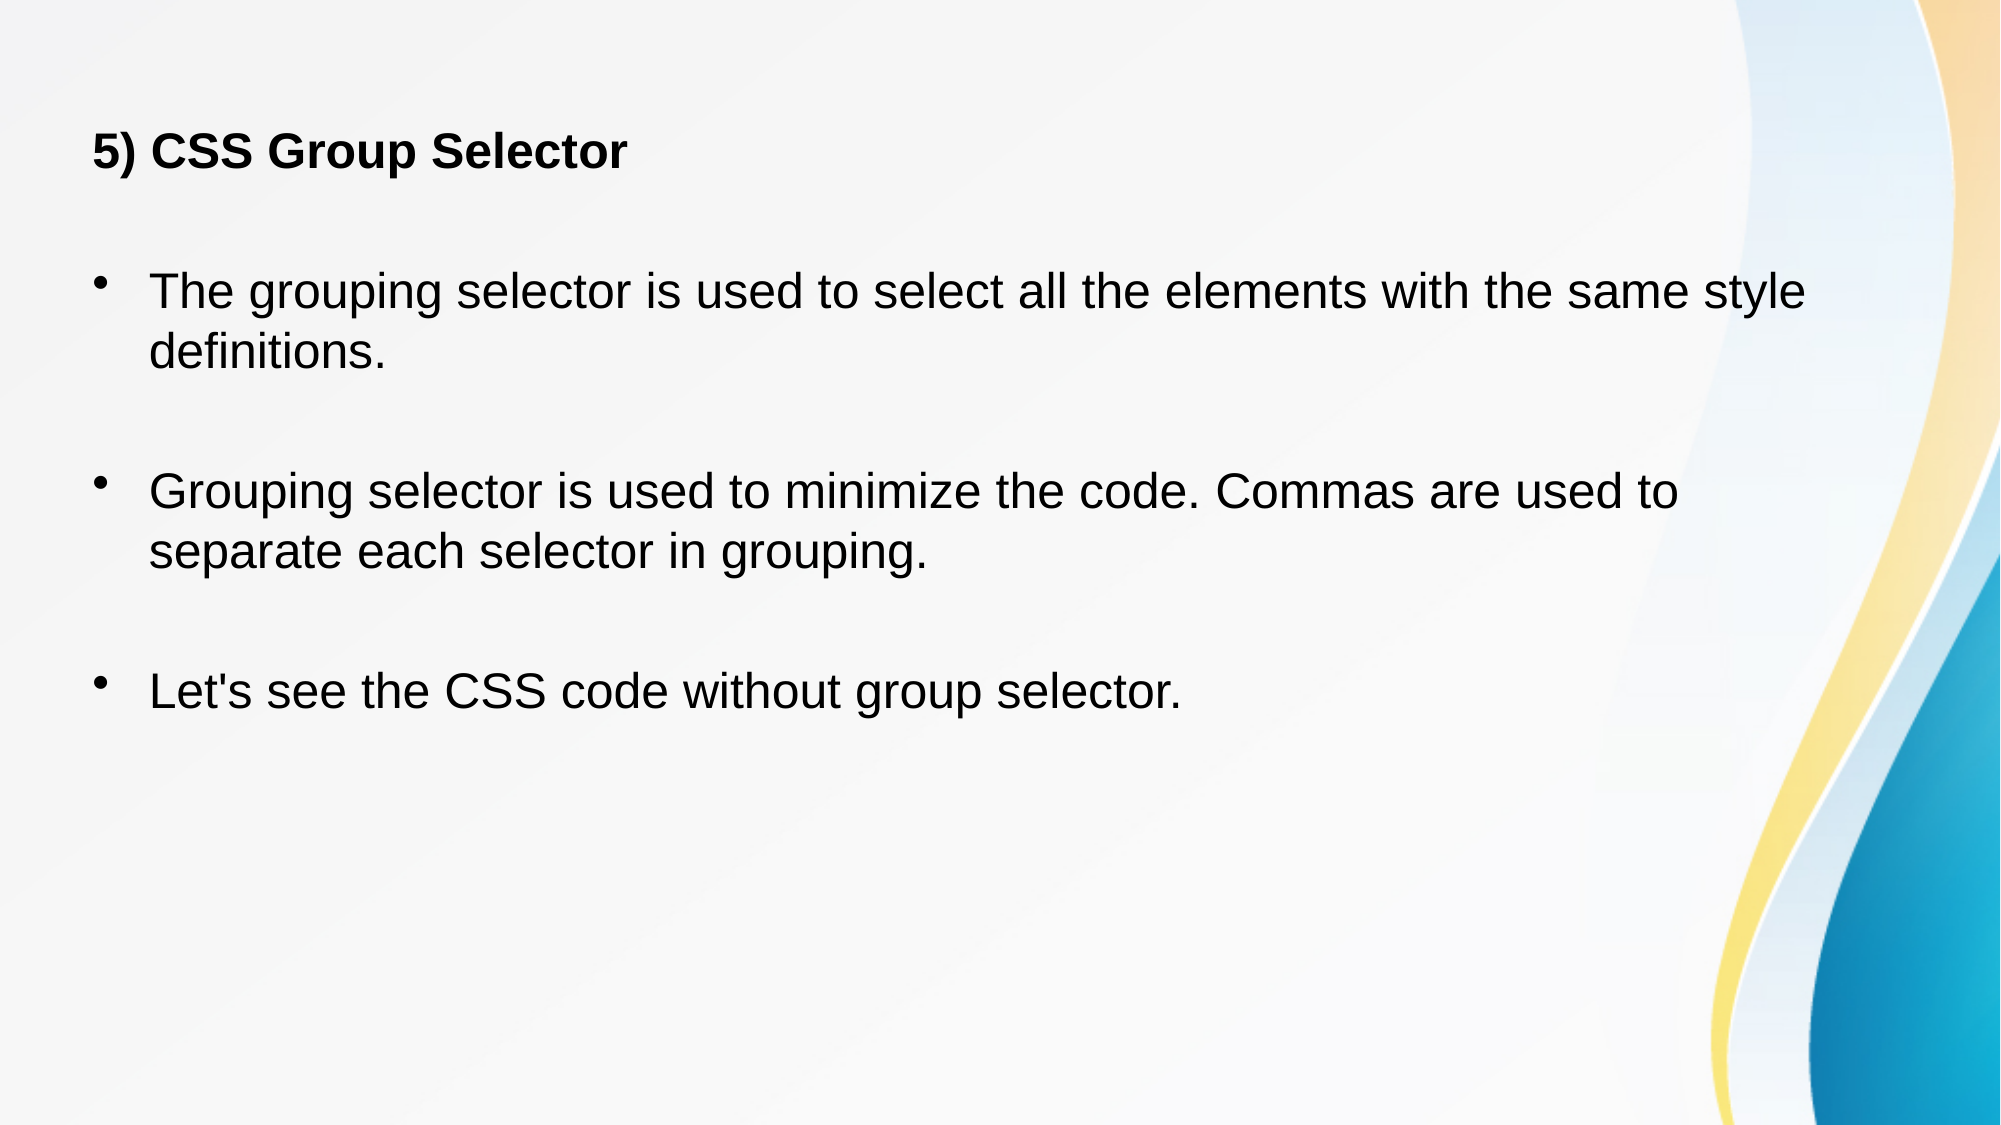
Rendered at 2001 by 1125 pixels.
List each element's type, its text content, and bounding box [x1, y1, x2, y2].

list 5) CSS Group Selector The grouping selector is used to select all the elements with the same style definitions. Grouping selector is used to minimize the code. Commas are used to separate each selector in grouping. Let's see the CSS code without group selector. [77, 110, 1878, 1098]
picture [0, 0, 2001, 1125]
